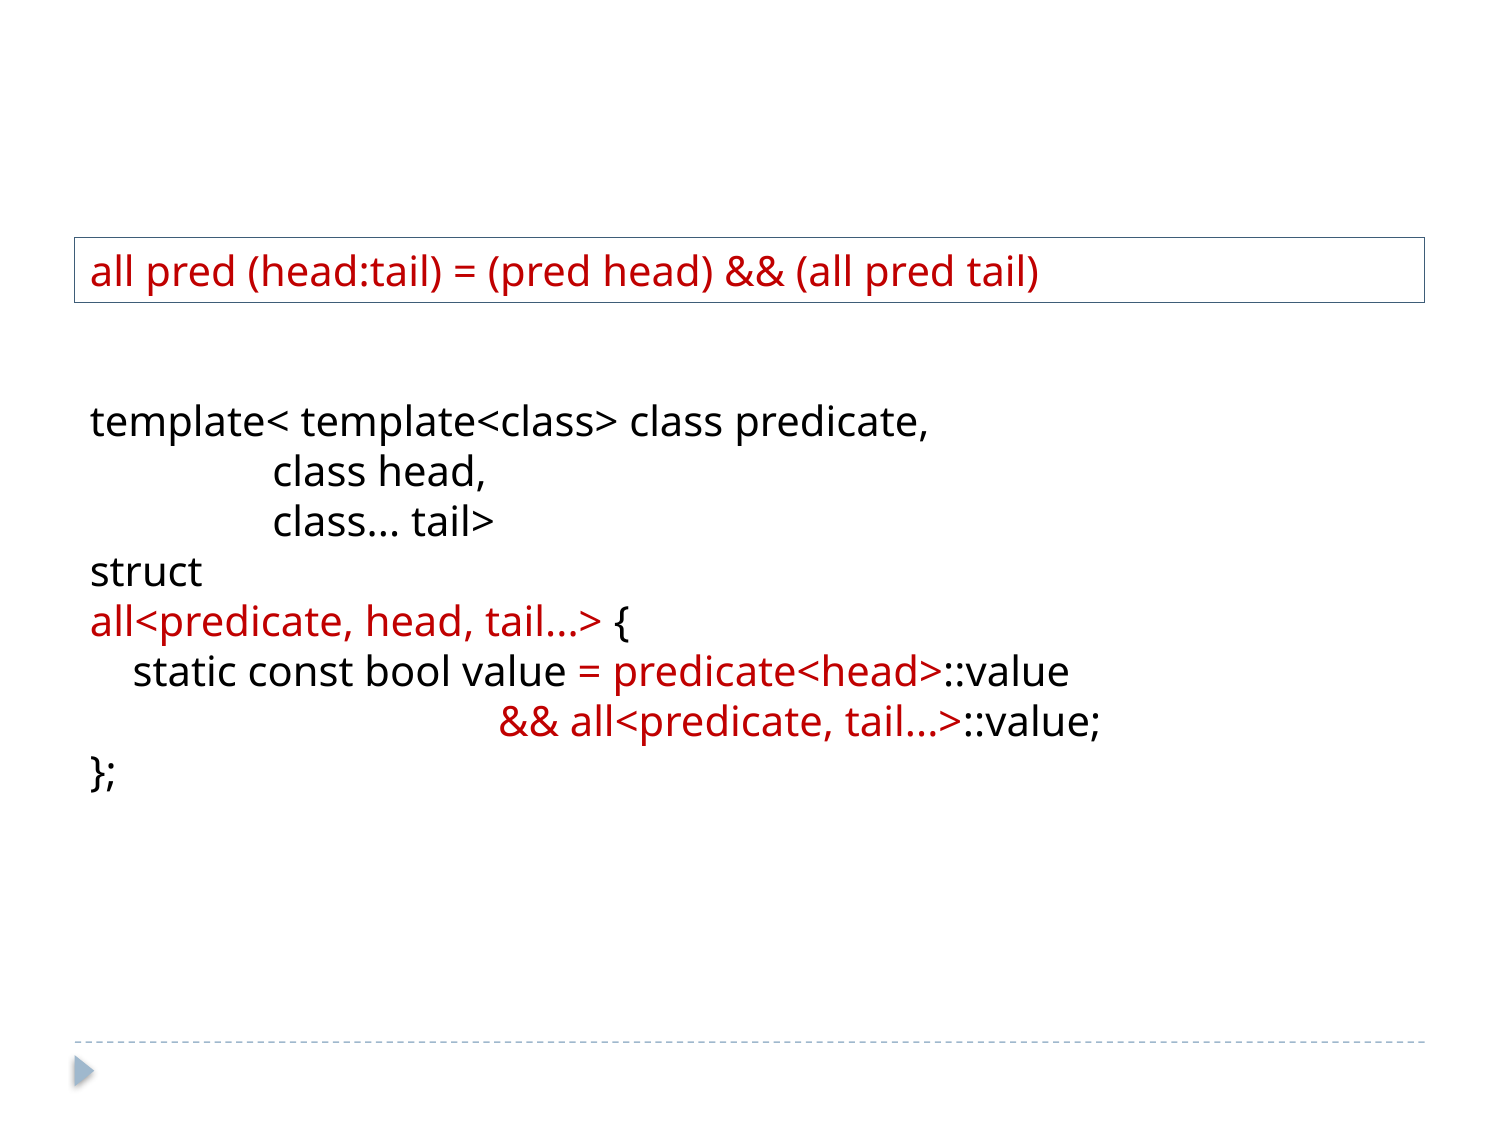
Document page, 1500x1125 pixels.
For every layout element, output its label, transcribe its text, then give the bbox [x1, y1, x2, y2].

text_box all pred (head:tail) = (pred head) && (all pred tail) [74, 237, 1425, 303]
text_box template< template<class> class predicate, class head, class... tail> struct all<predicate, head, tail...> { static const bool value = predicate<head>::value && all<predicate, tail...>::value; }; [74, 387, 1350, 803]
